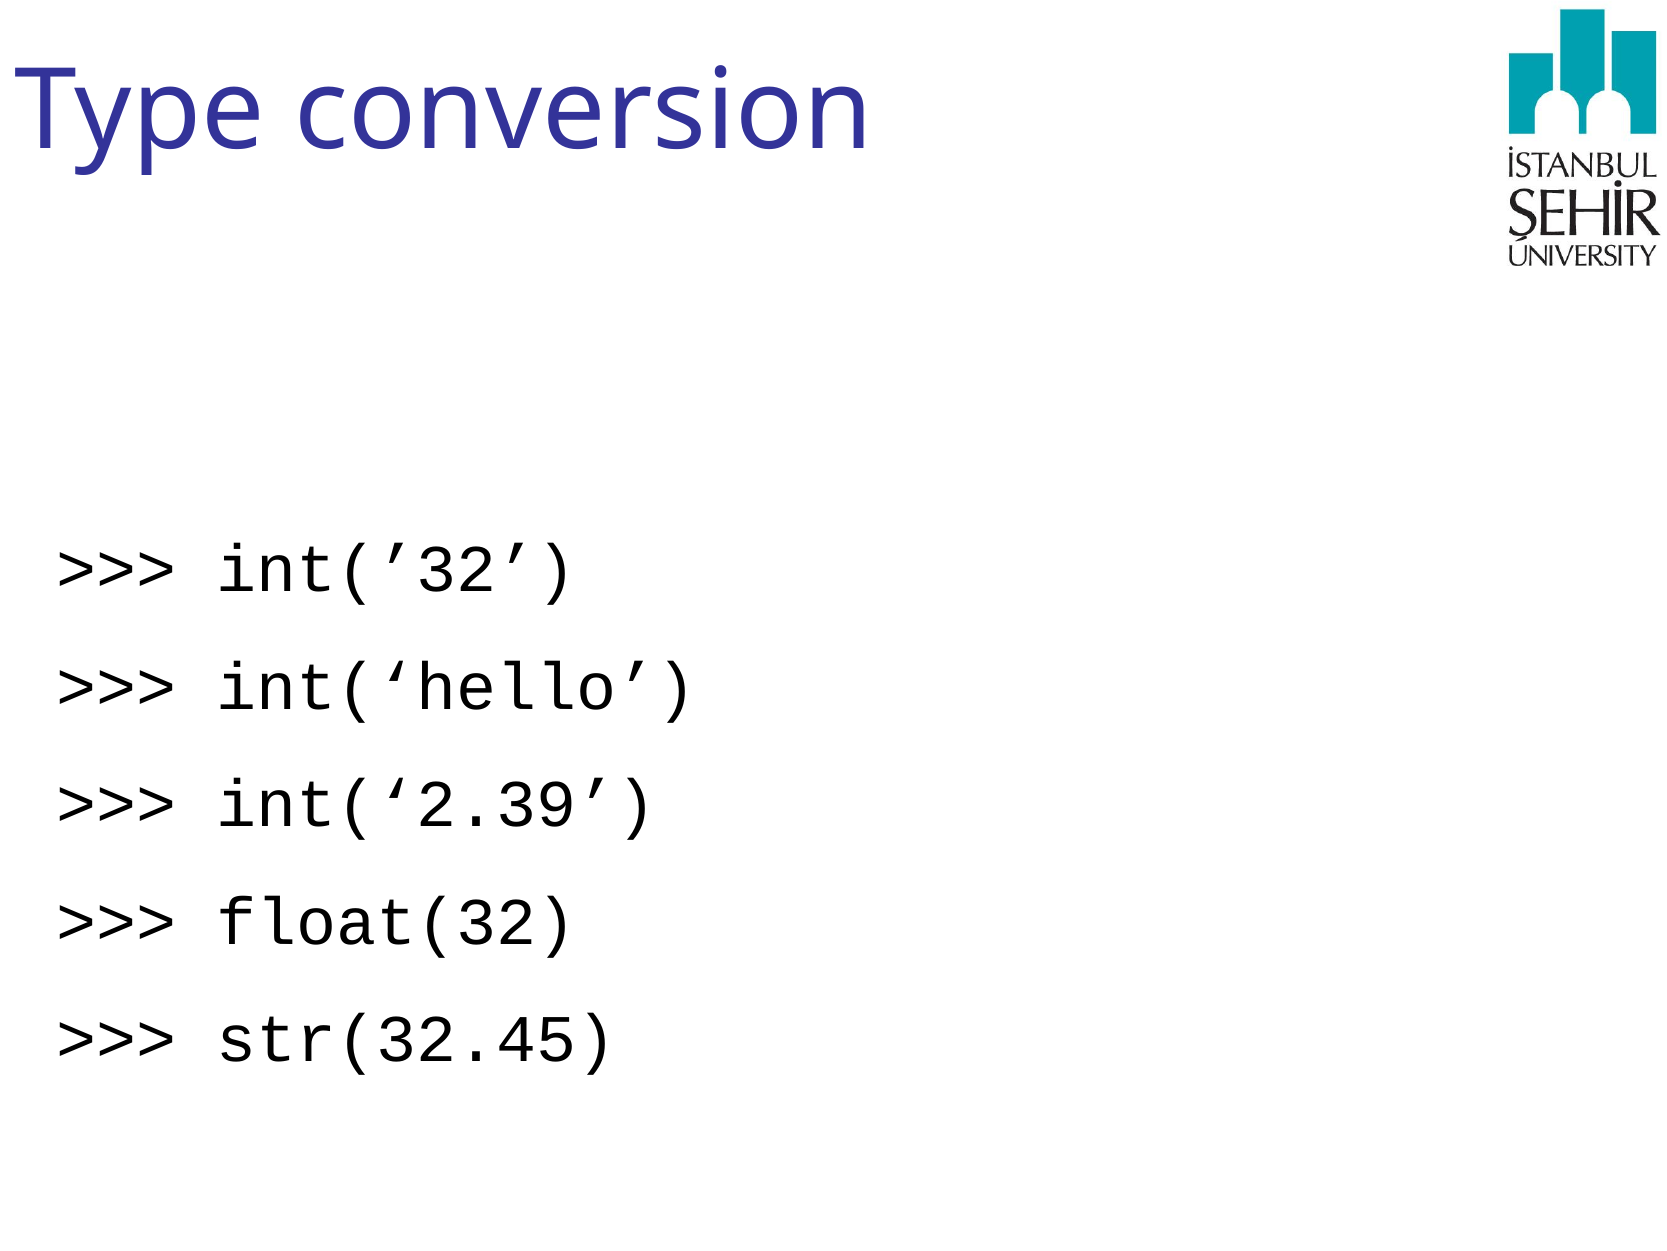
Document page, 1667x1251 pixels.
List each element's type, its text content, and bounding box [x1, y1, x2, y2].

picture [1491, 0, 1667, 285]
title Type conversion [8, 8, 1663, 200]
list >>> int(’32’) >>> int(‘hello’) >>> int(‘2.39’) >>> float(32) >>> str(32.45) [8, 354, 1663, 1246]
